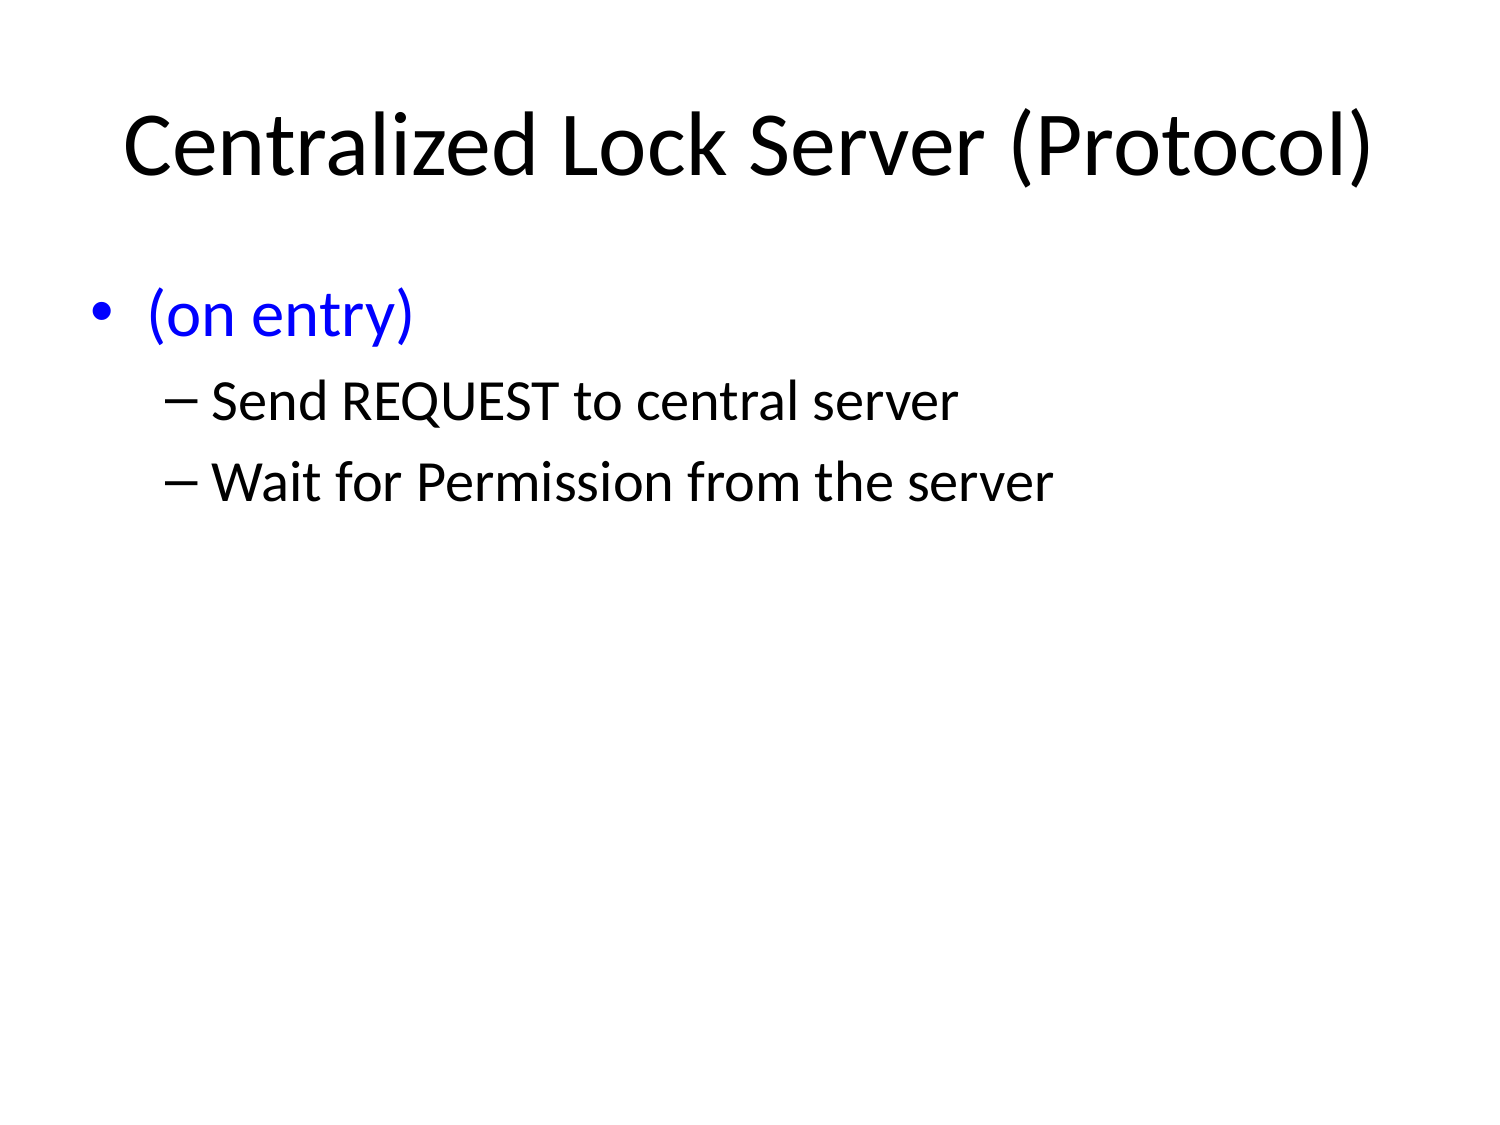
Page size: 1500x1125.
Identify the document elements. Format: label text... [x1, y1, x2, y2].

title Centralized Lock Server (Protocol) [75, 45, 1425, 233]
list (on entry) Send REQUEST to central server Wait for Permission from the server [75, 262, 1425, 1005]
